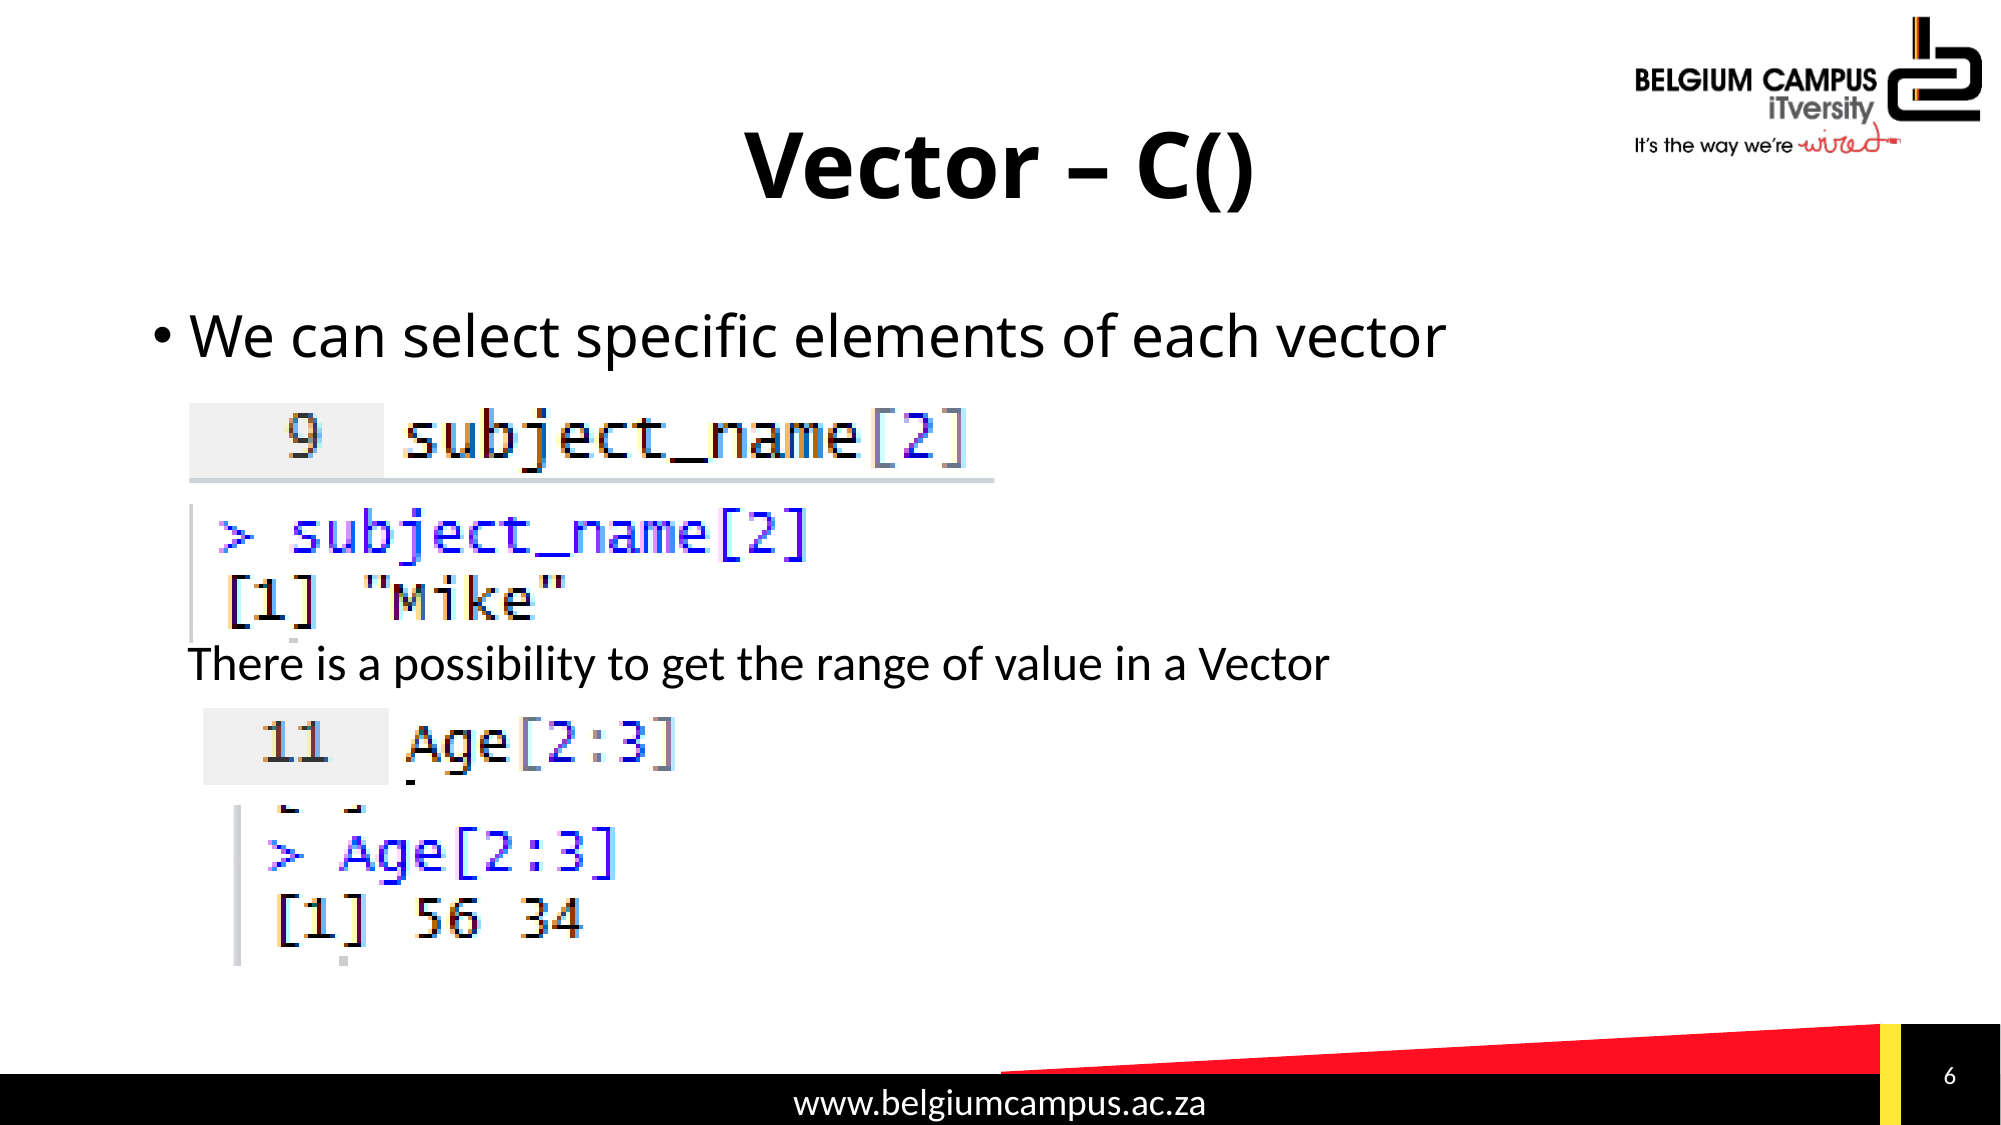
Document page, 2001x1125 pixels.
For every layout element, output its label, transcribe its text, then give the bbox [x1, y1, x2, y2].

picture [233, 805, 650, 966]
text_box There is a possibility to get the range of value in a Vector [172, 622, 1358, 698]
picture [189, 504, 934, 643]
picture [1631, 0, 1986, 198]
picture [203, 708, 744, 785]
title Vector – C() [137, 59, 1863, 278]
picture [189, 403, 995, 483]
list We can select specific elements of each vector [137, 299, 1863, 1014]
